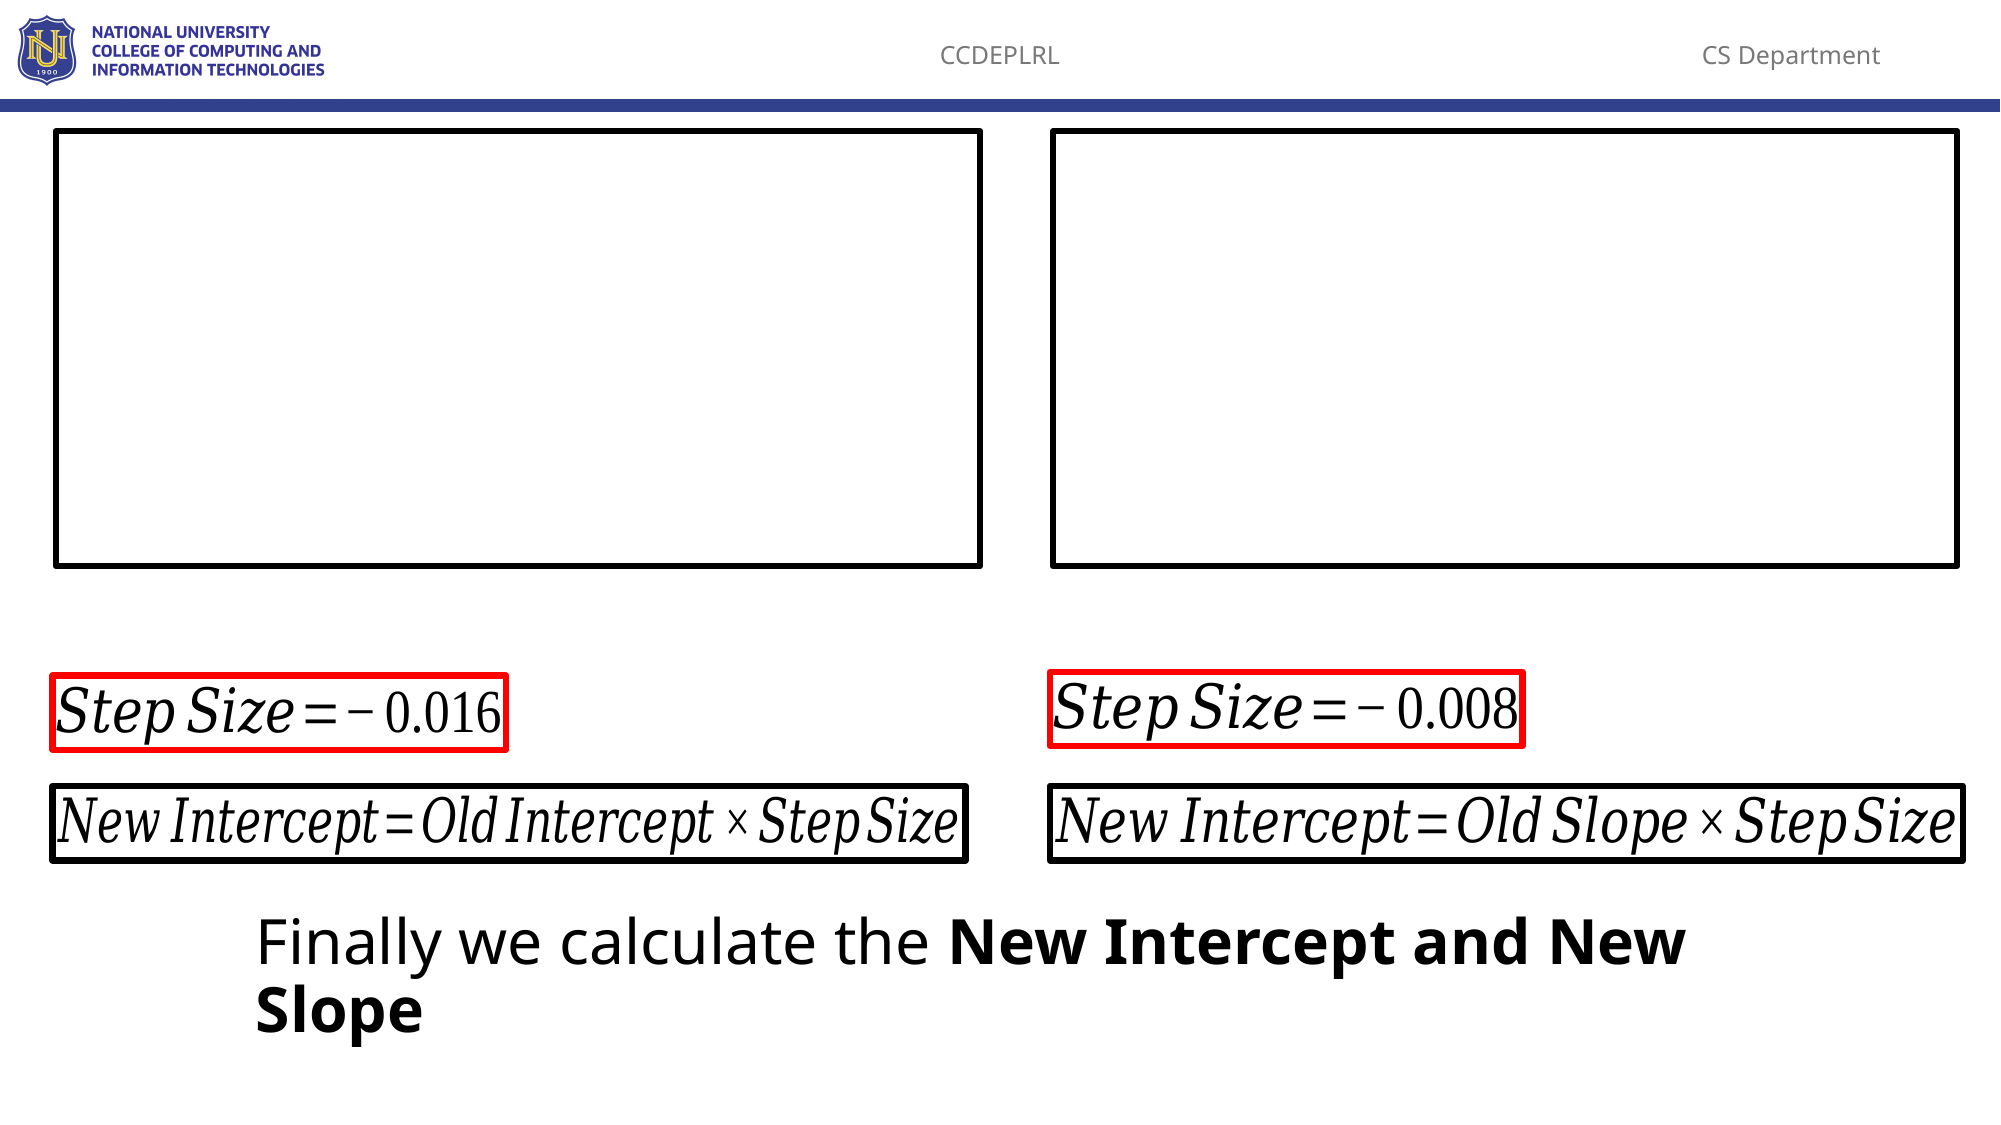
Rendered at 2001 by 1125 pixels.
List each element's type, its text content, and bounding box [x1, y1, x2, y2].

text_box Finally we calculate the New Intercept and New Slope [240, 903, 1759, 1053]
picture [0, 0, 337, 99]
